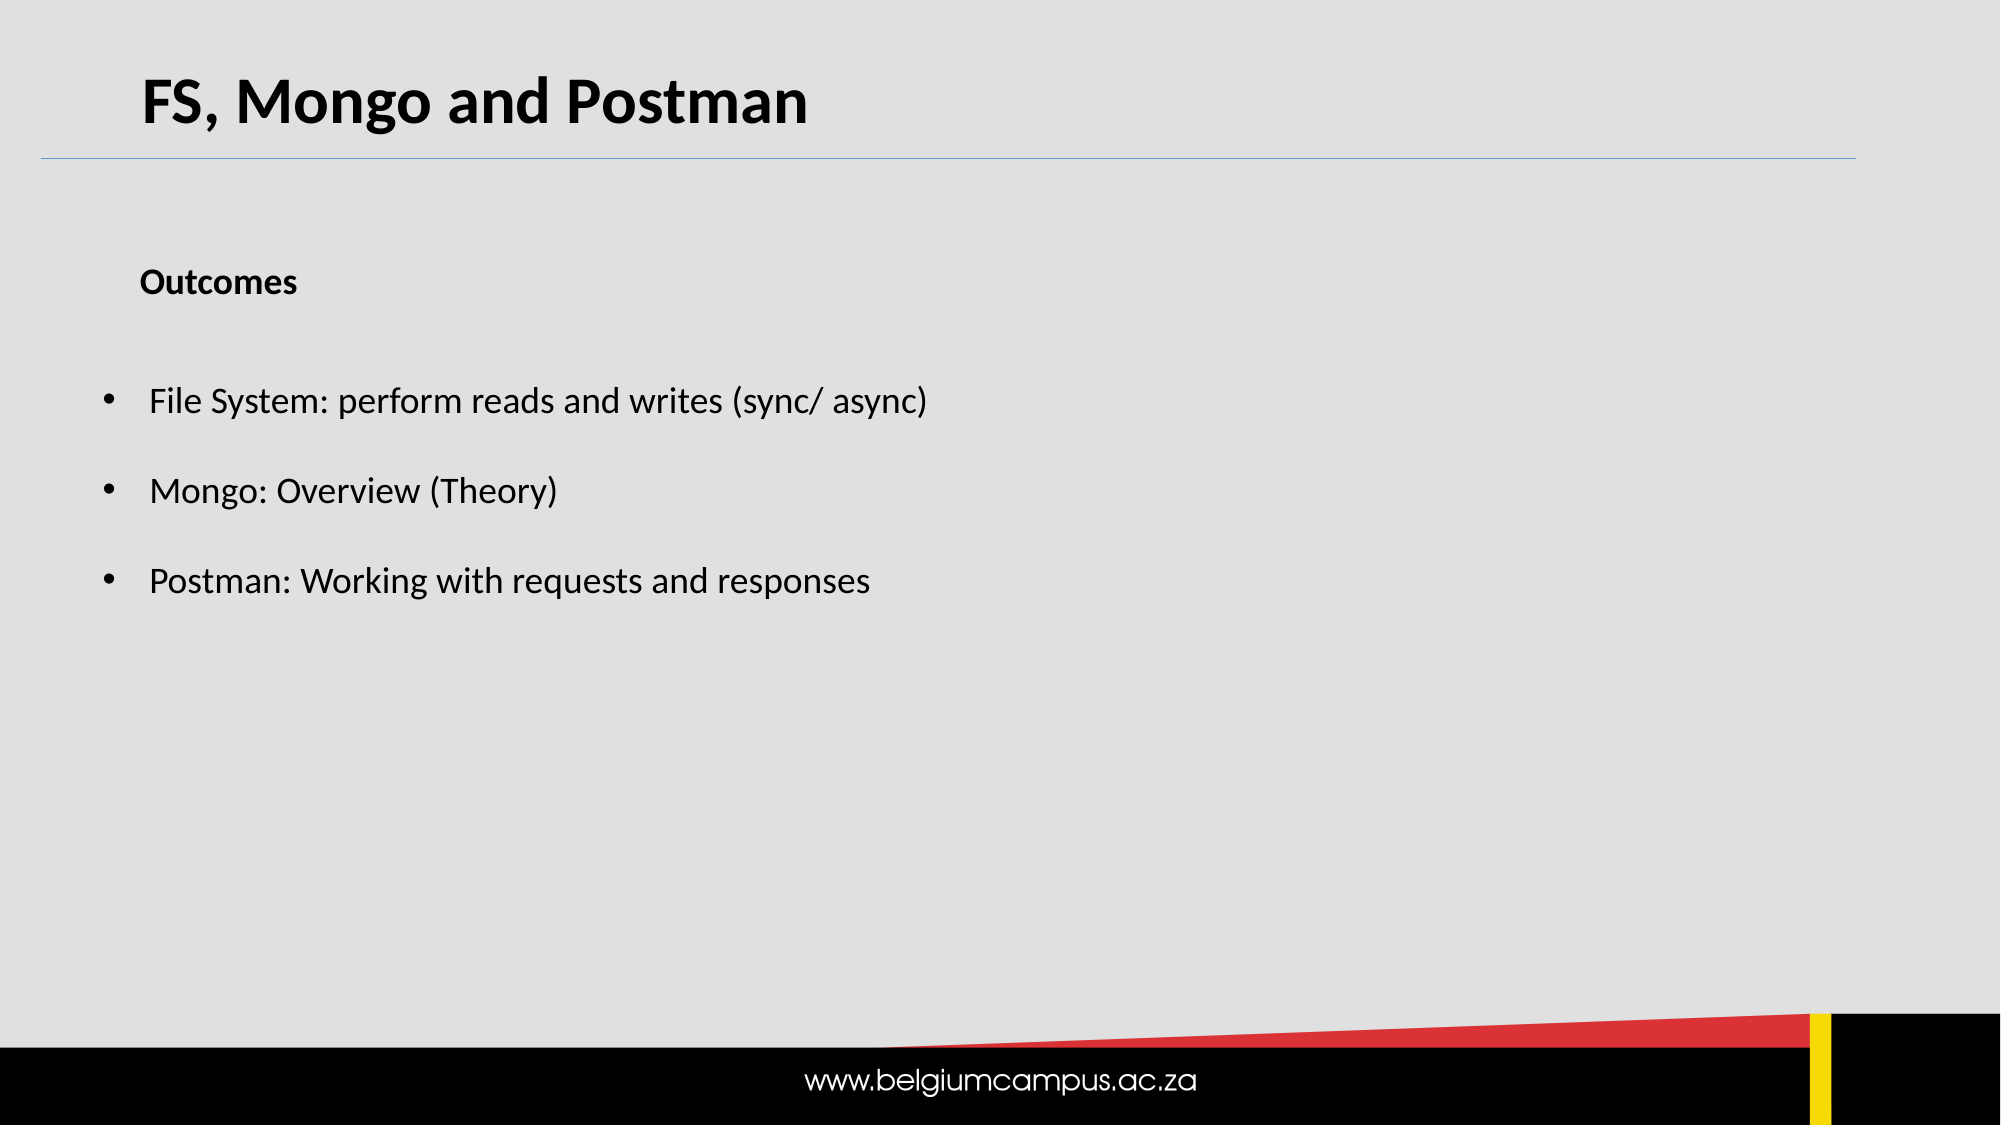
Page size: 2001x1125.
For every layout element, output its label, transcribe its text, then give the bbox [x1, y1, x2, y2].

text_box Outcomes [125, 249, 313, 310]
text_box File System: perform reads and writes (sync/ async) Mongo: Overview (Theory) Postman: Working with requests and responses [87, 323, 1856, 609]
picture [0, 0, 2001, 1125]
text_box FS, Mongo and Postman [127, 49, 825, 144]
